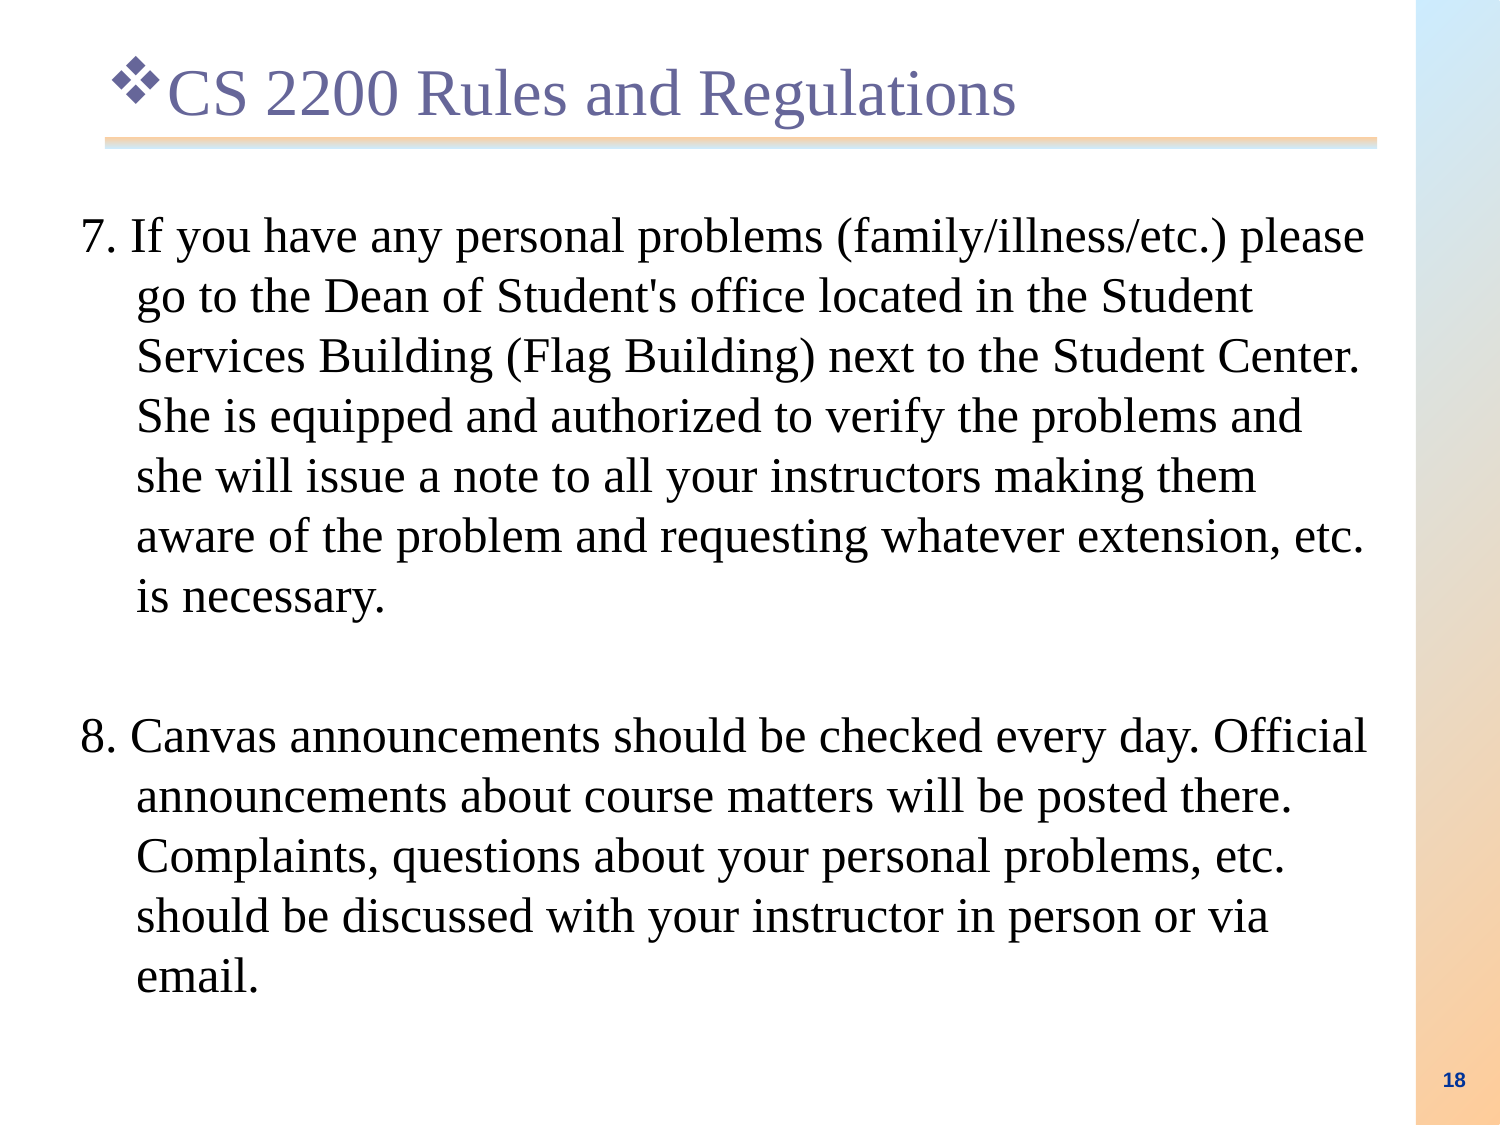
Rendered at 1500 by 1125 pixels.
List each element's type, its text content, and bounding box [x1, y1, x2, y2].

list 7. If you have any personal problems (family/illness/etc.) please go to the Dean of Student's office located in the Student Services Building (Flag Building) next to the Student Center. She is equipped and authorized to verify the problems and she will issue a note to all your instructors making them aware of the problem and requesting whatever extension, etc. is necessary. 8. Canvas announcements should be checked every day. Official announcements about course matters will be posted there. Complaints, questions about your personal problems, etc. should be discussed with your instructor in person or via email. [64, 194, 1388, 1001]
title CS 2200 Rules and Regulations [91, 25, 1368, 152]
